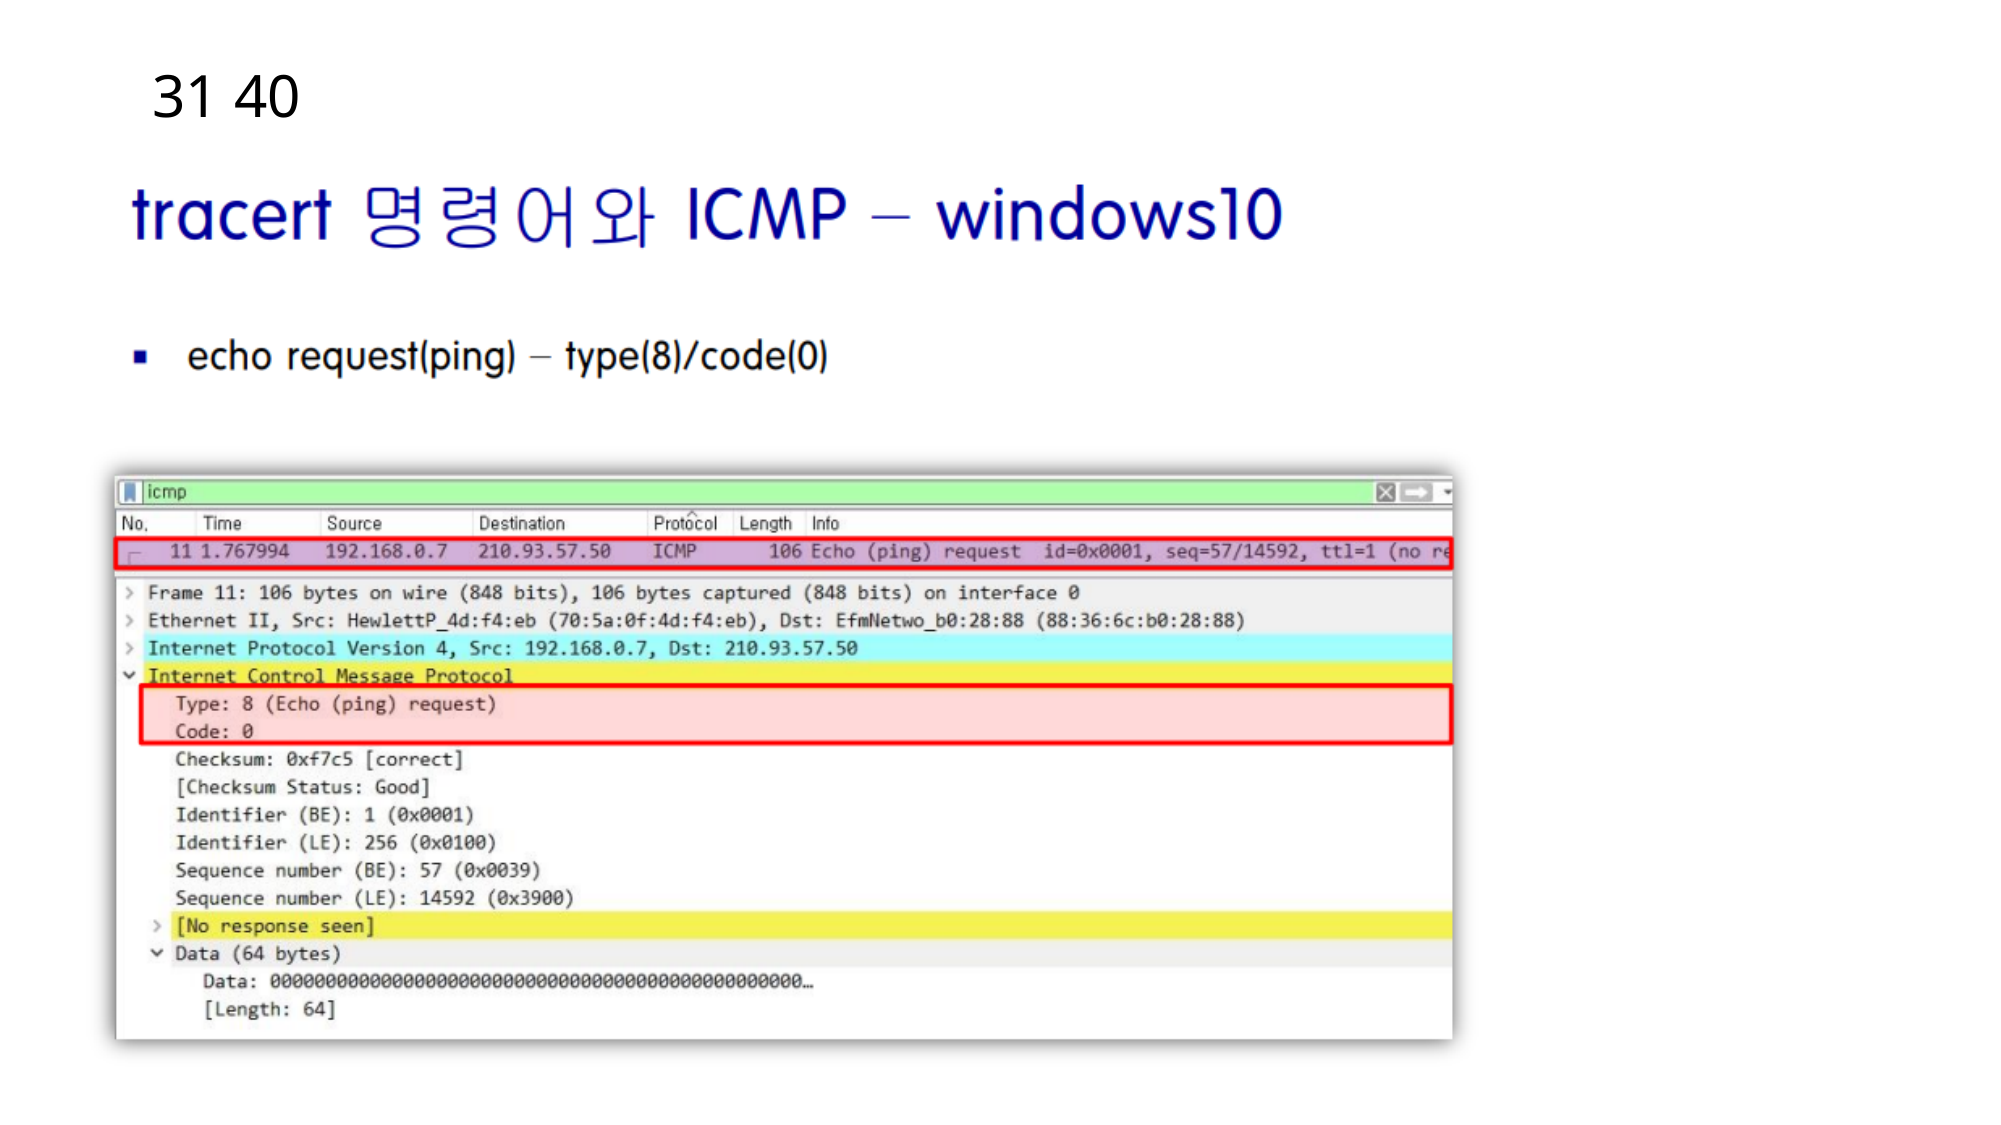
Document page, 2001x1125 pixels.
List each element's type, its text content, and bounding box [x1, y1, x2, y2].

list 31 40 [137, 59, 1863, 1014]
picture [60, 159, 1498, 1067]
